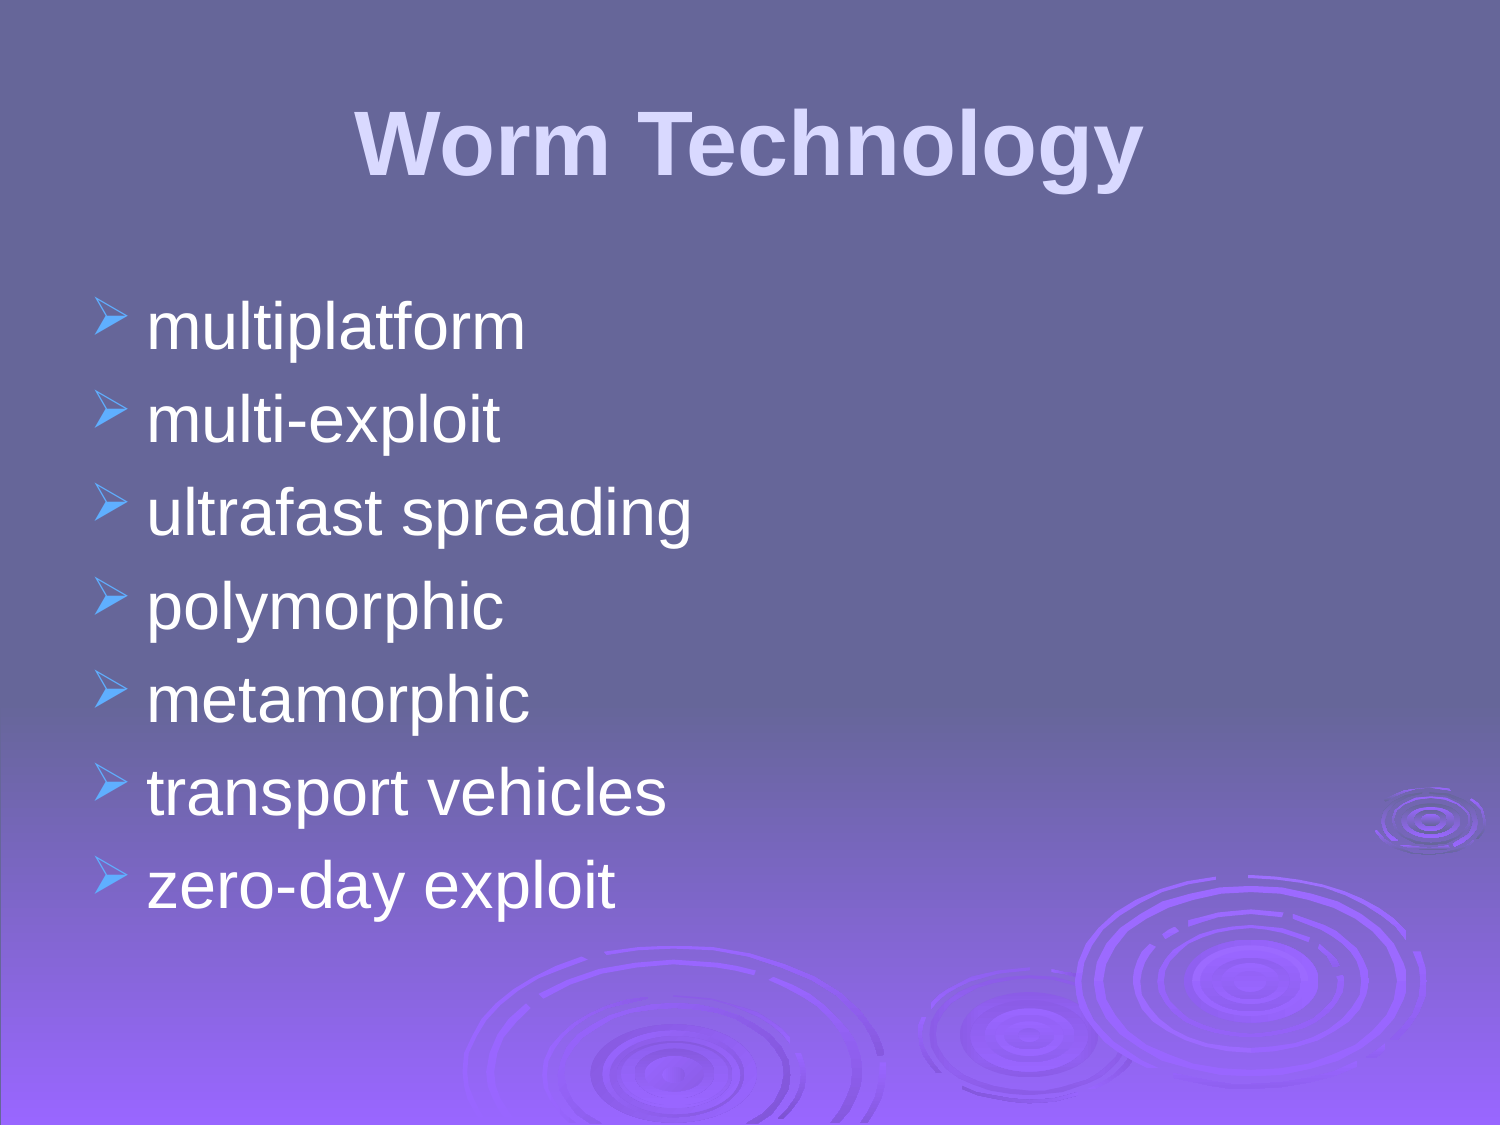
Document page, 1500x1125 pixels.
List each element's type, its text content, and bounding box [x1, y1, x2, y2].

list multiplatform multi-exploit ultrafast spreading polymorphic metamorphic transport vehicles zero-day exploit [74, 274, 1426, 1006]
title Worm Technology [74, 45, 1426, 233]
